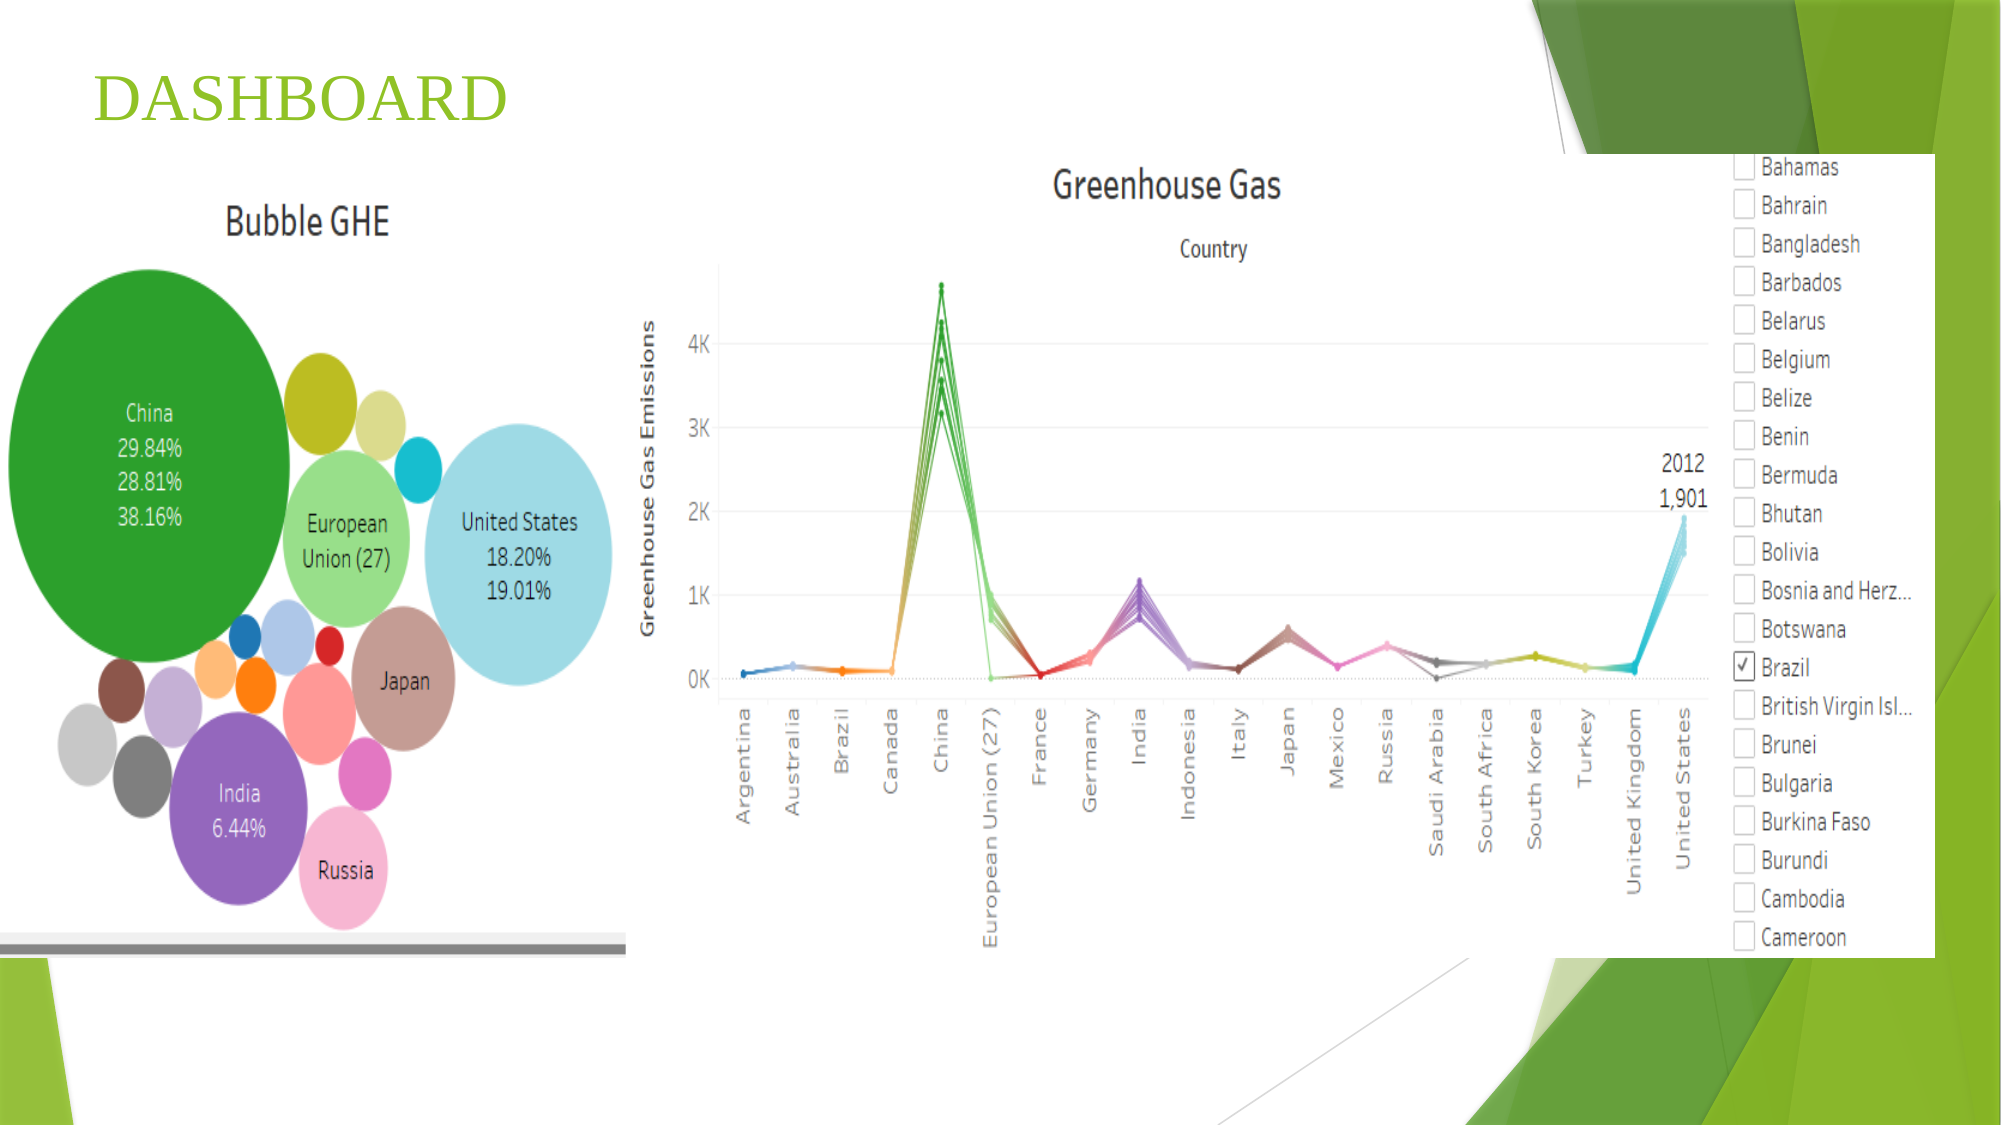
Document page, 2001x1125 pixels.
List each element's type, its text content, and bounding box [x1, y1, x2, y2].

text_box DASHBOARD [78, 45, 848, 153]
picture [0, 153, 1936, 959]
